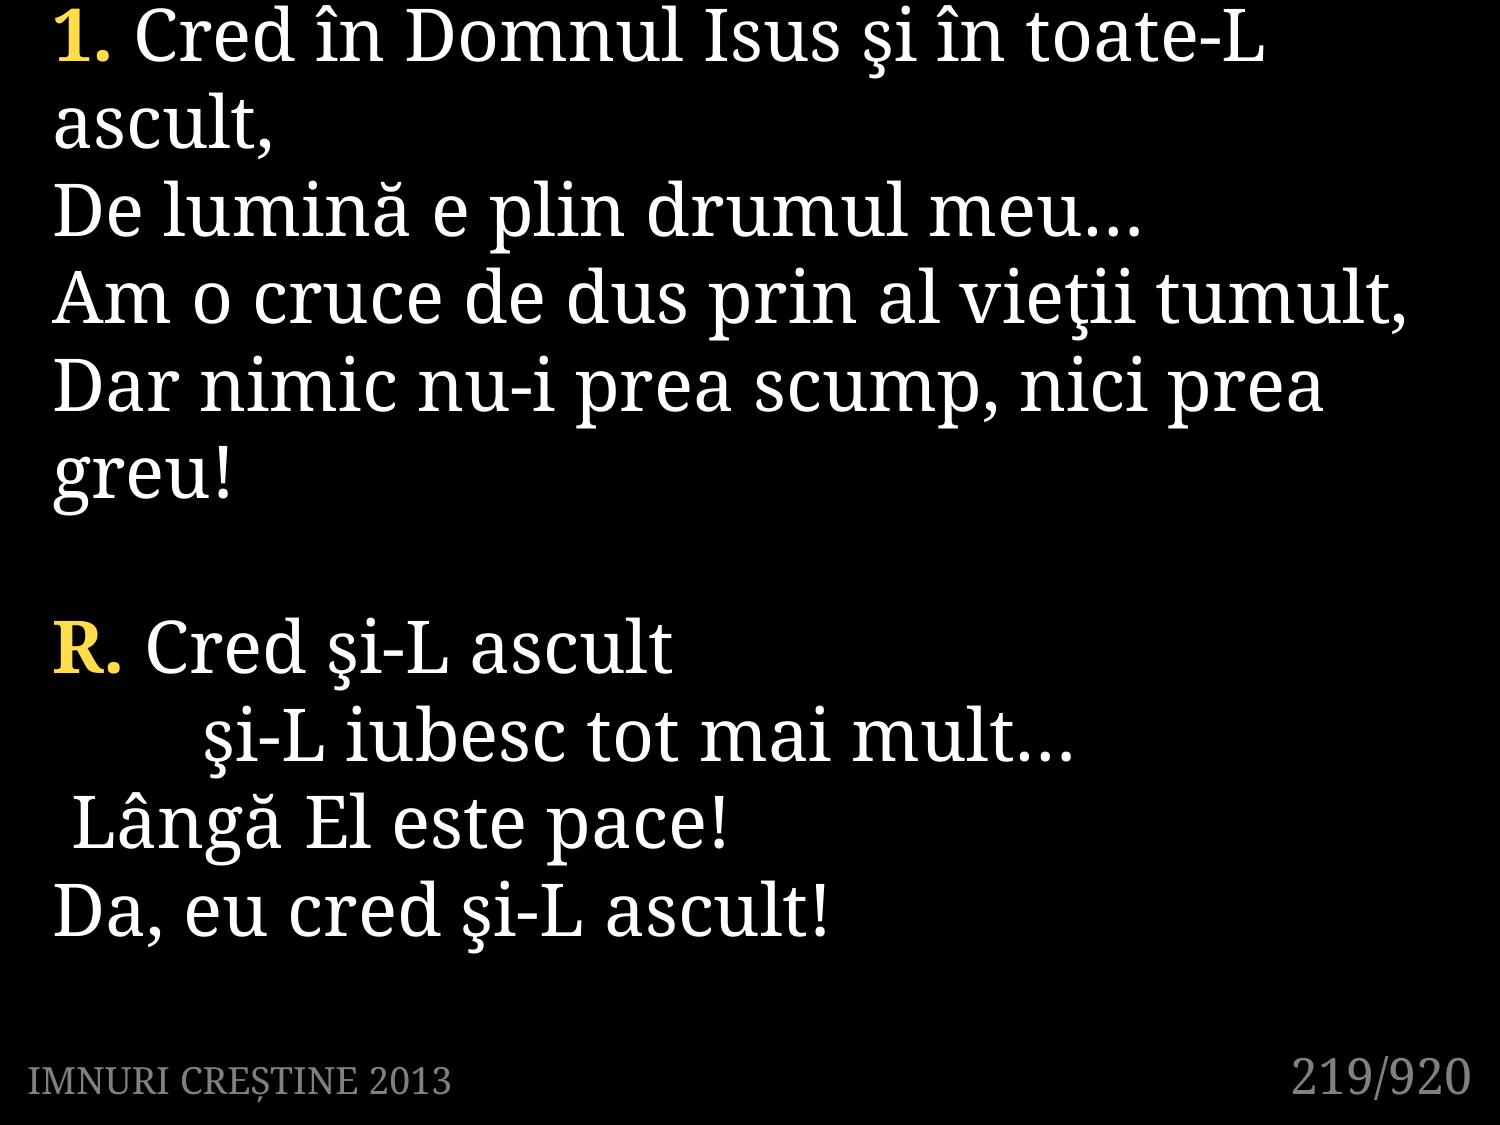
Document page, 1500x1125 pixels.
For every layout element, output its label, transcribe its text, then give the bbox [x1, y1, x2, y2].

text_box 219/920 [637, 1037, 1488, 1113]
text_box 1. Cred în Domnul Isus şi în toate-L ascult, De lumină e plin drumul meu… Am o cruce de dus prin al vieţii tumult, Dar nimic nu-i prea scump, nici prea greu! R. Cred şi-L ascult şi-L iubesc tot mai mult… Lângă El este pace! Da, eu cred şi-L ascult! [37, 0, 1500, 1046]
text_box IMNURI CREȘTINE 2013 [12, 1049, 637, 1110]
